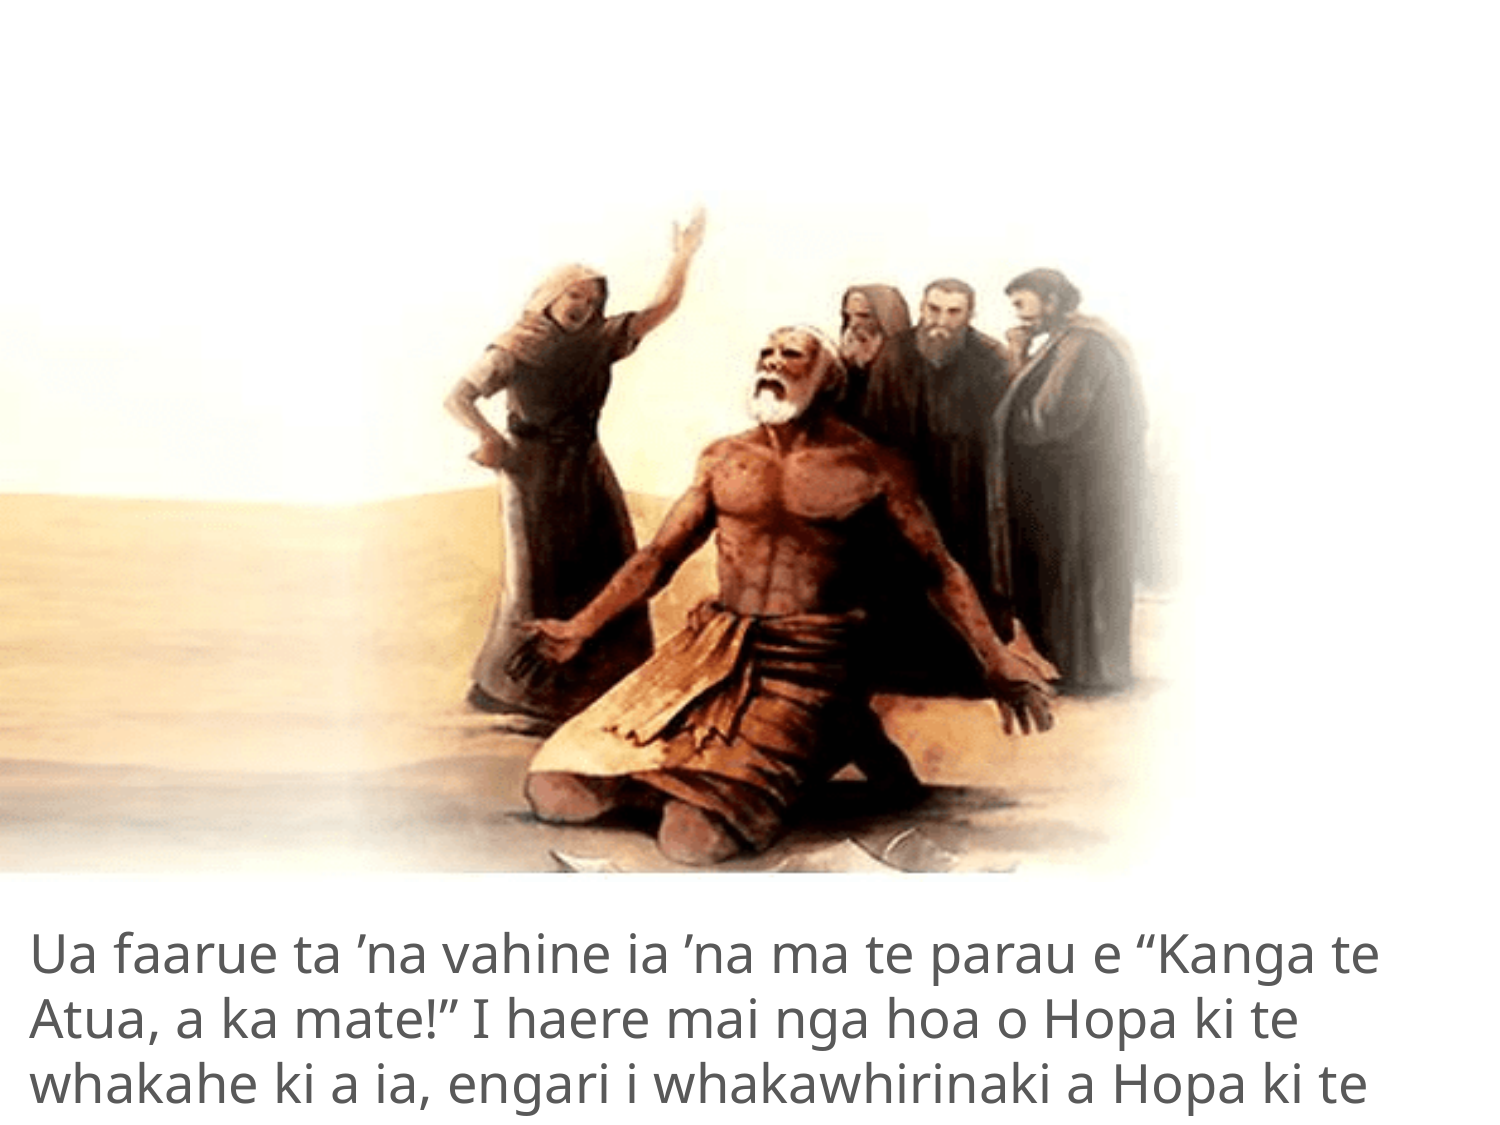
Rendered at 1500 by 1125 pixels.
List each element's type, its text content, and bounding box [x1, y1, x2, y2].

picture [0, 124, 1211, 882]
text_box Ua faarue ta ’na vahine ia ’na ma te parau e “Kanga te Atua, a ka mate!” I haere mai nga hoa o Hopa ki te whakahe ki a ia, engari i whakawhirinaki a Hopa ki te Atua i nga ra katoa. [14, 911, 1500, 1125]
